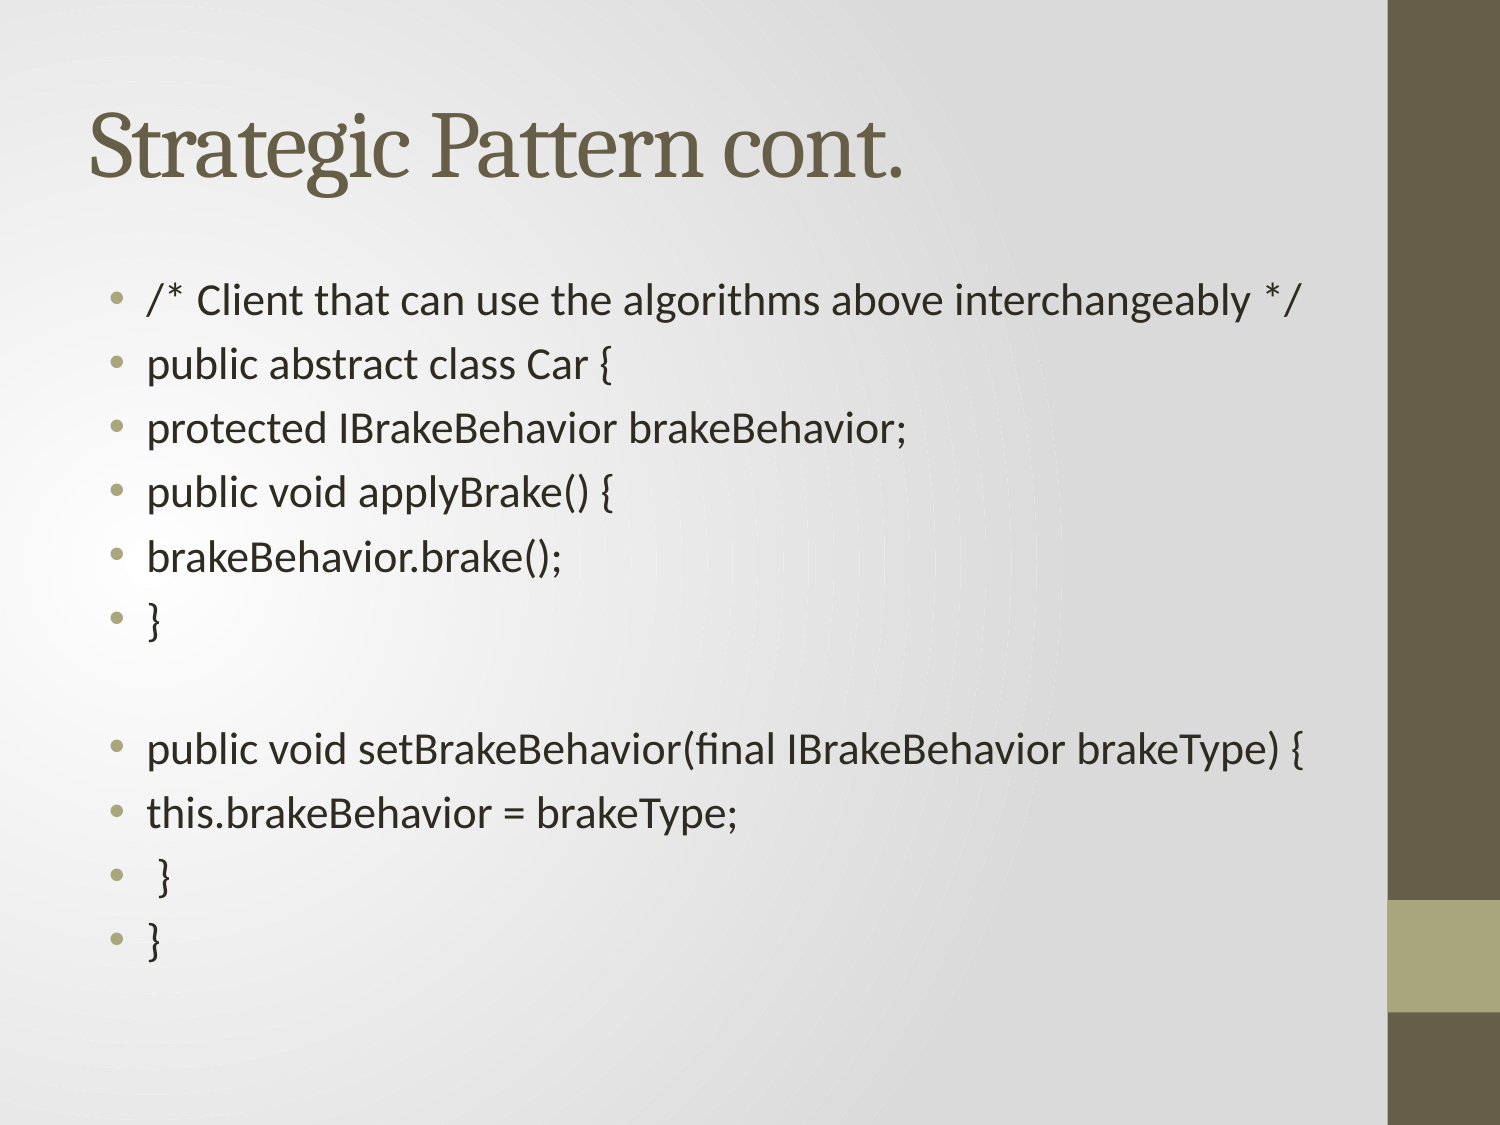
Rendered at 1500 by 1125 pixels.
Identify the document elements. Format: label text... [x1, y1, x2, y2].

title Strategic Pattern cont. [75, 45, 1325, 233]
list /* Client that can use the algorithms above interchangeably */ public abstract class Car { protected IBrakeBehavior brakeBehavior; public void applyBrake() { brakeBehavior.brake(); } public void setBrakeBehavior(final IBrakeBehavior brakeType) { this.brakeBehavior = brakeType; } } [75, 262, 1325, 1050]
